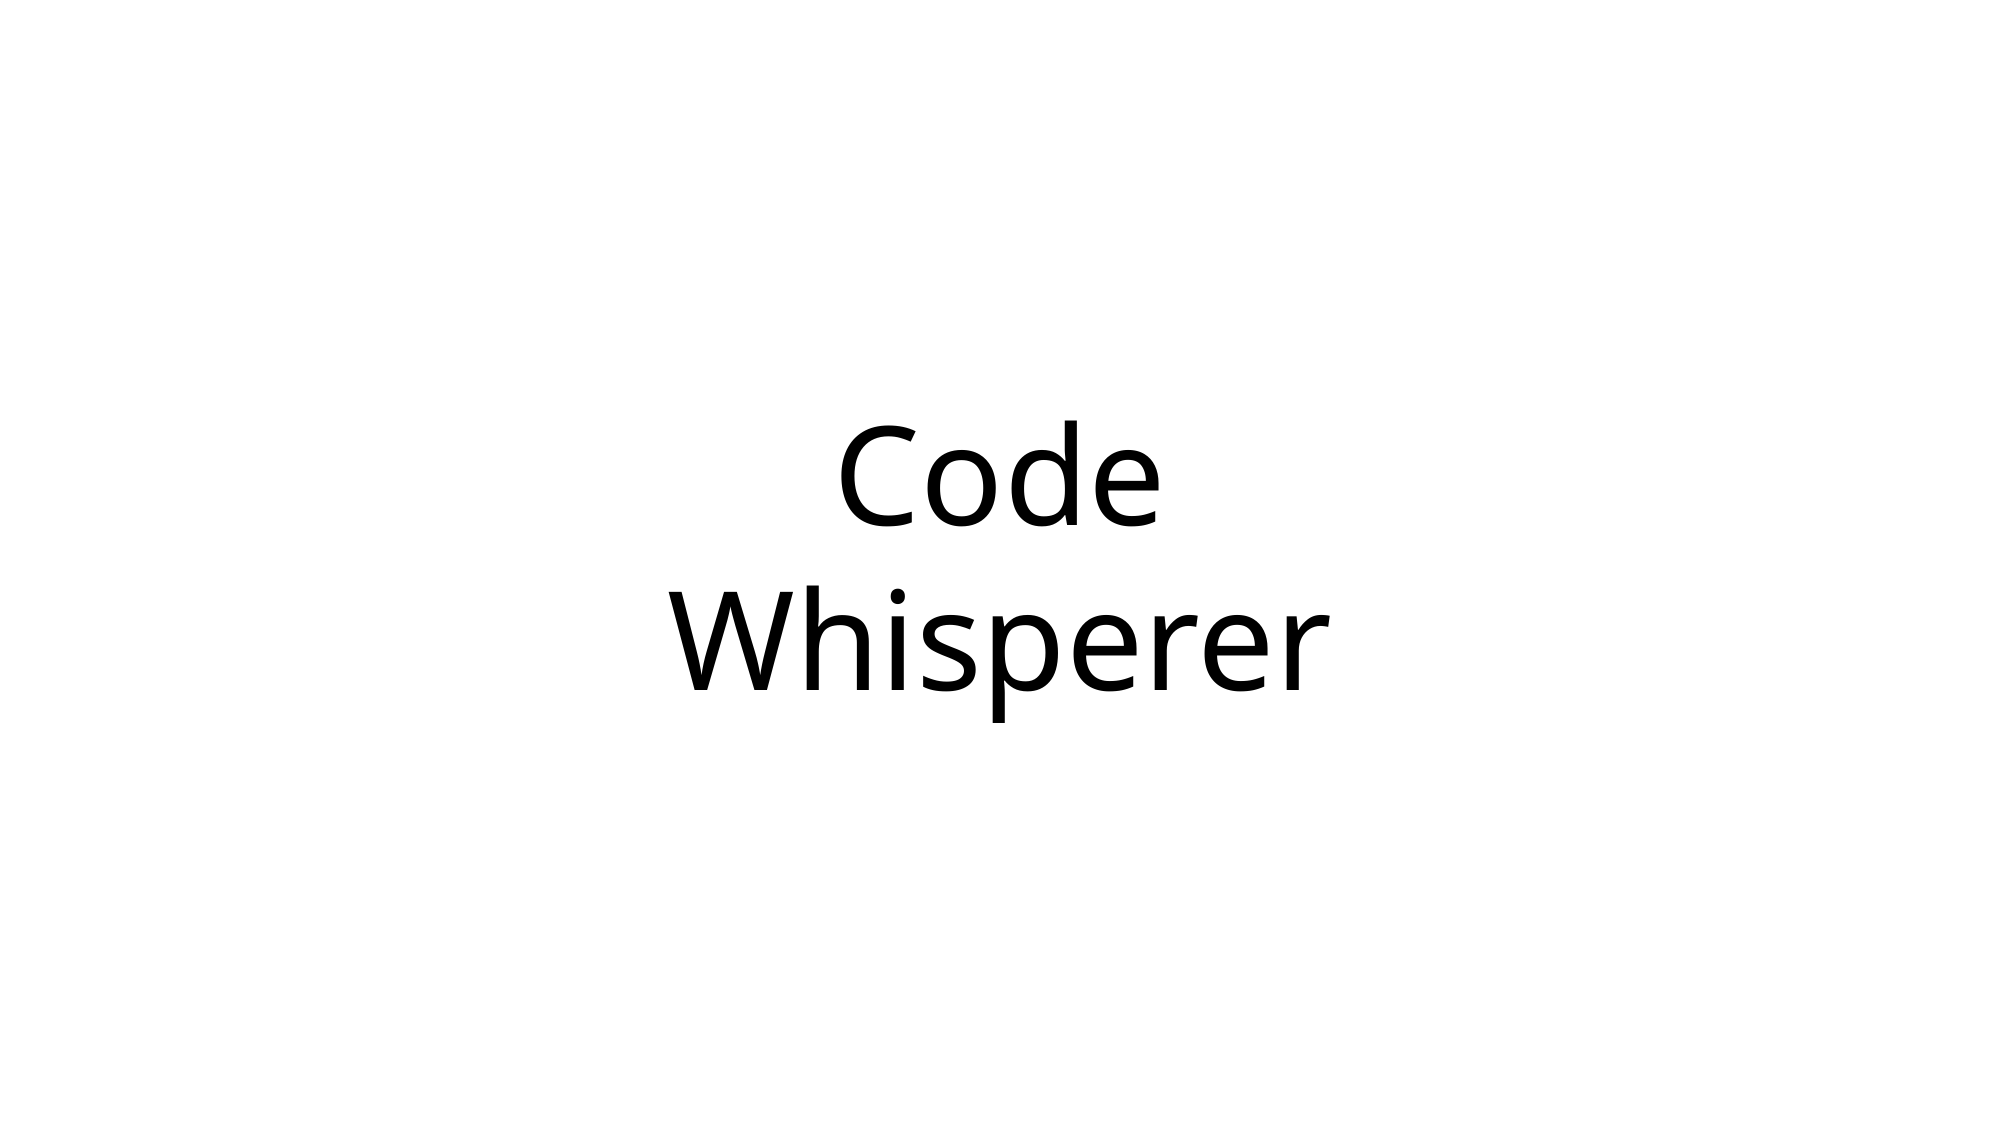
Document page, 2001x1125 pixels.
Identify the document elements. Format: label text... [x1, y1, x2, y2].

text_box Code Whisperer [476, 380, 1524, 726]
